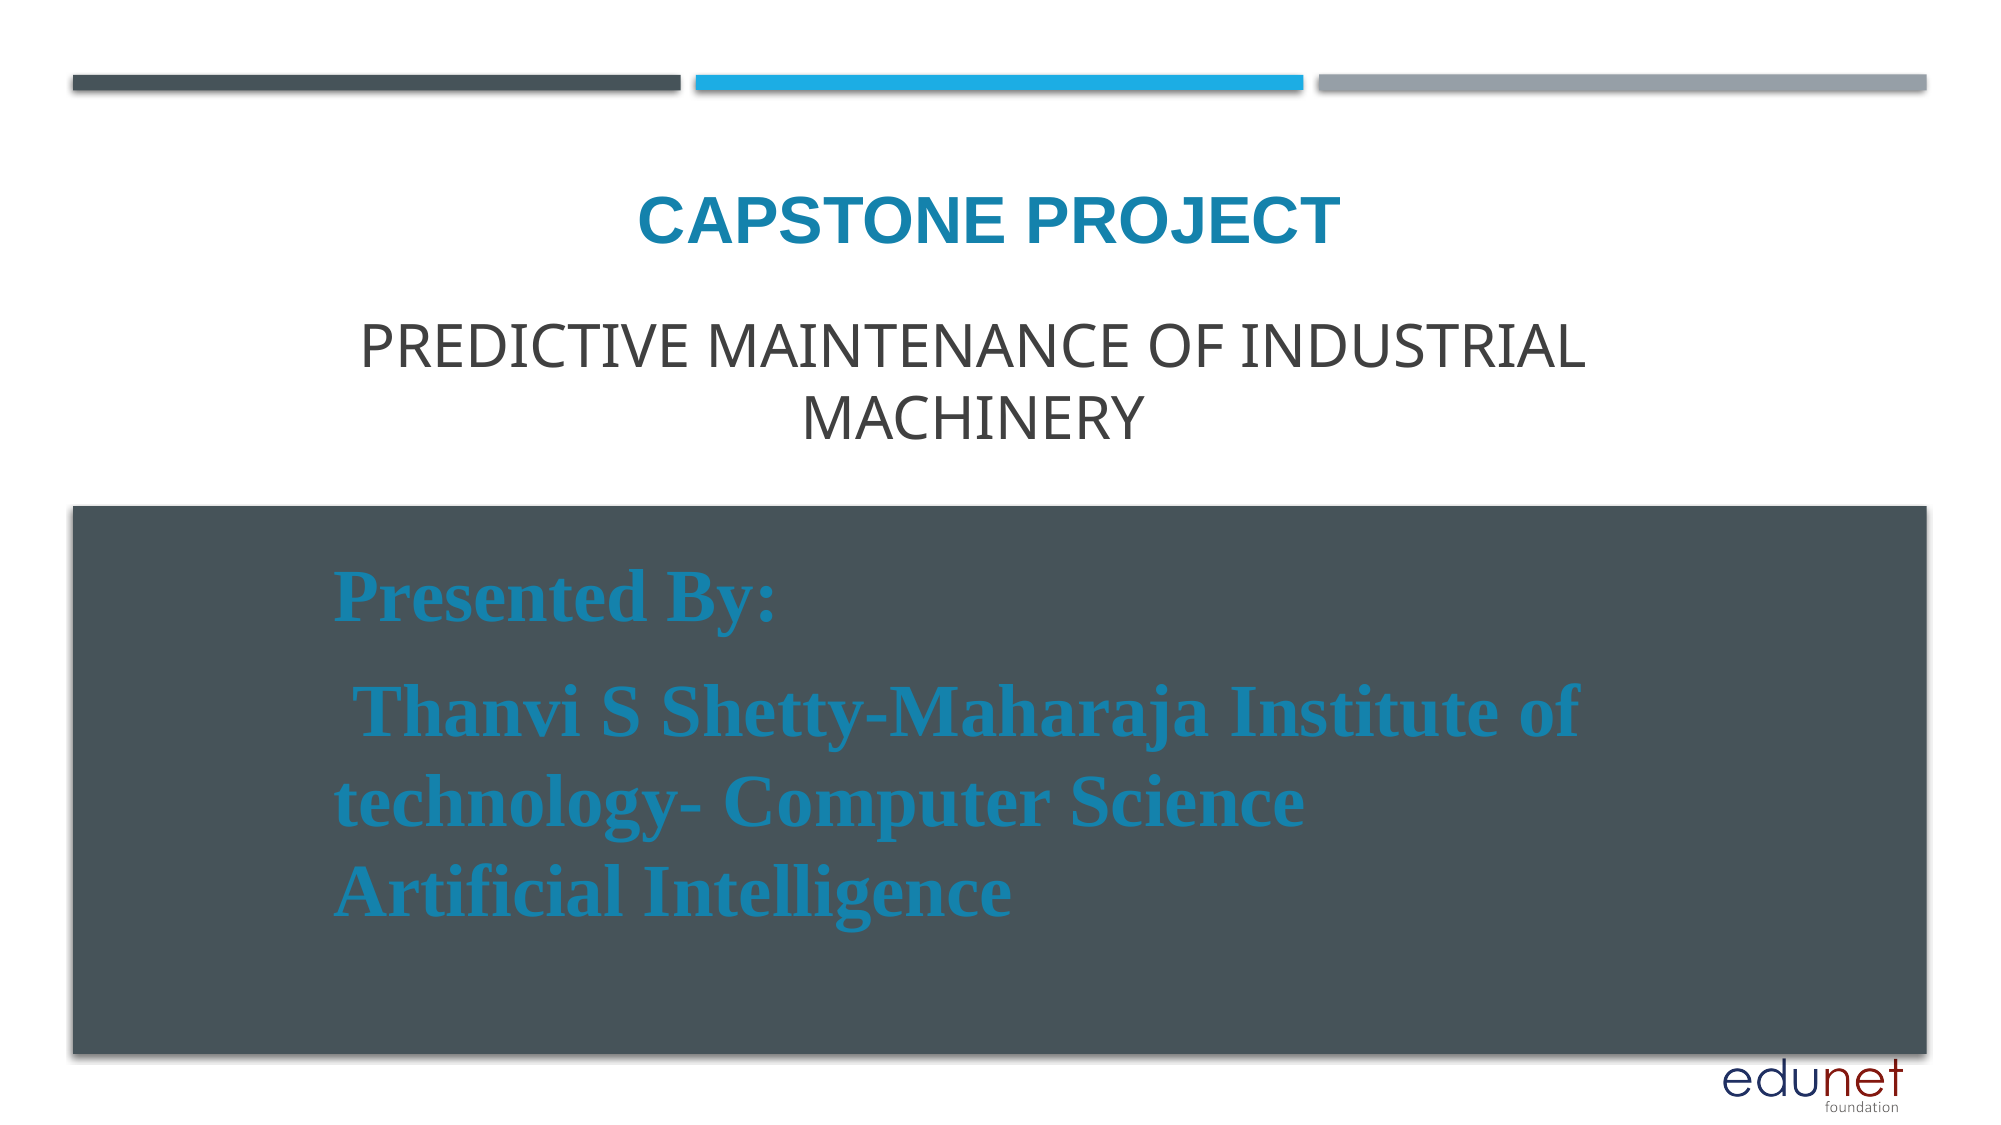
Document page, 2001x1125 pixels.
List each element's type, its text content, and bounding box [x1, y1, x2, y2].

picture [1719, 1056, 1905, 1116]
text_box CAPSTONE PROJECT [0, 169, 2000, 265]
title Predictive Maintenance of Industrial Machinery [222, 298, 1723, 460]
text_box Presented By: Thanvi S Shetty-Maharaja Institute of technology- Computer Science Artificial Intelligence [318, 539, 1628, 940]
